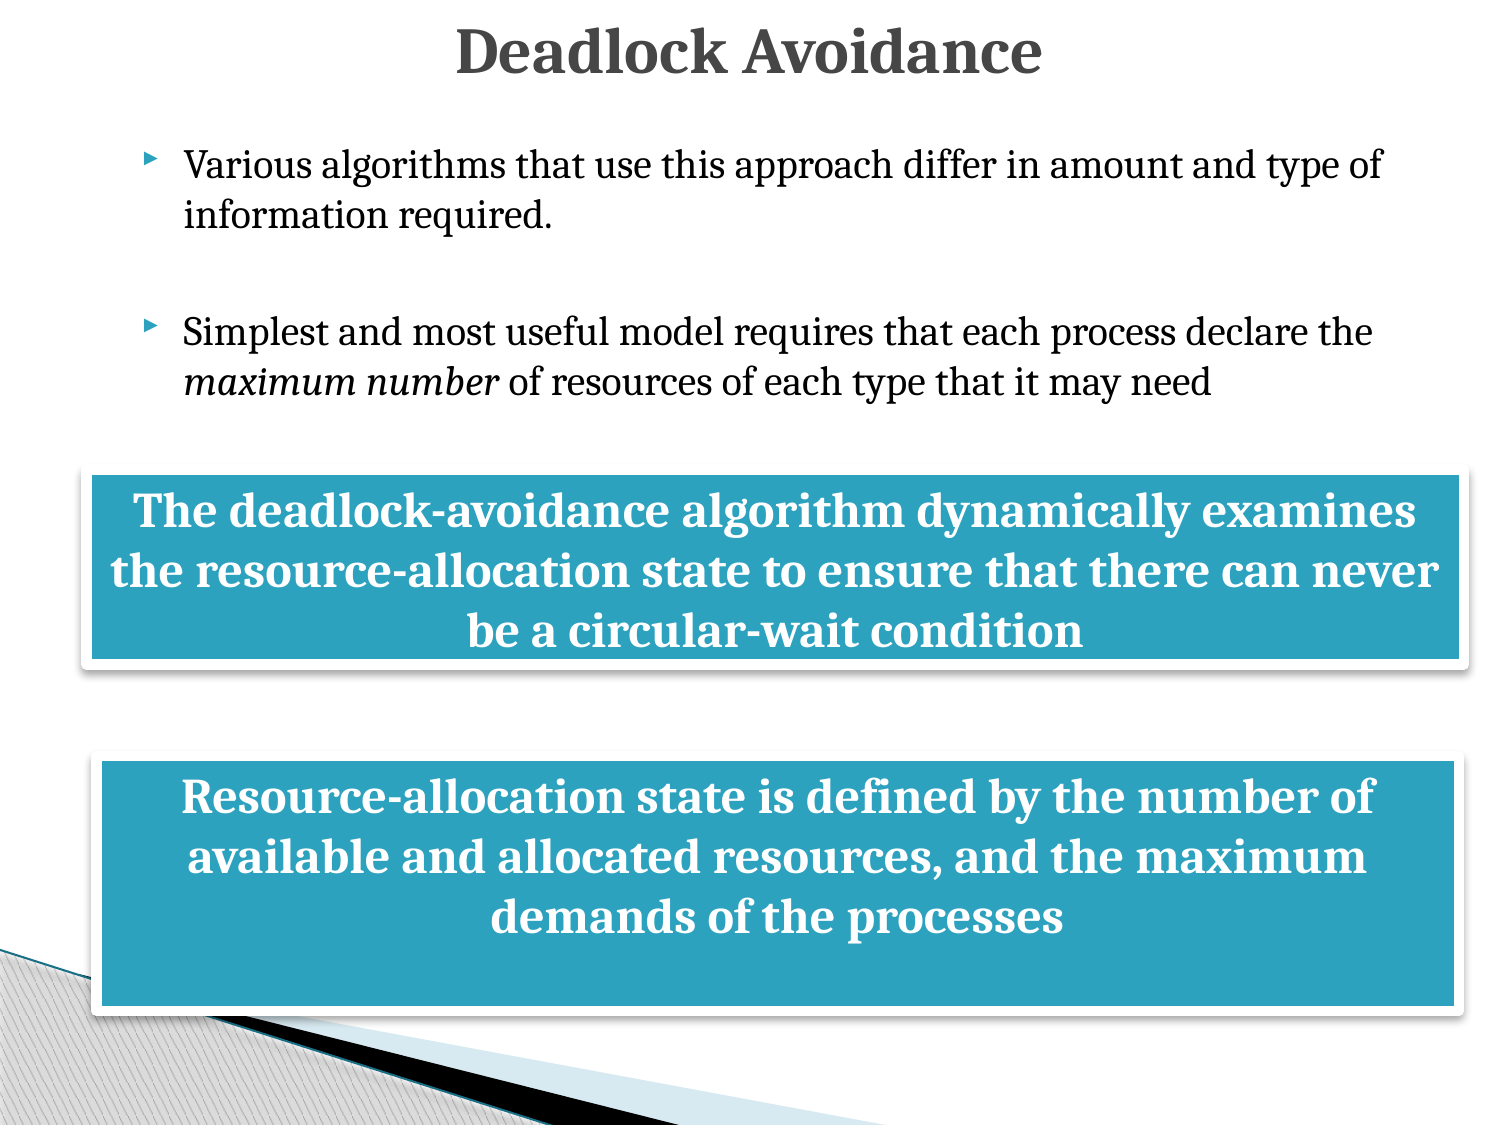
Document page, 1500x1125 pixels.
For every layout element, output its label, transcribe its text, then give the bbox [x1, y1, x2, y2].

title Deadlock Avoidance [0, 0, 1500, 95]
text_box Resource-allocation state is defined by the number of available and allocated resources, and the maximum demands of the processes [91, 751, 1464, 1016]
list Various algorithms that use this approach differ in amount and type of information required. Simplest and most useful model requires that each process declare the maximum number of resources of each type that it may need [108, 129, 1418, 464]
text_box The deadlock-avoidance algorithm dynamically examines the resource-allocation state to ensure that there can never be a circular-wait condition [81, 464, 1469, 670]
